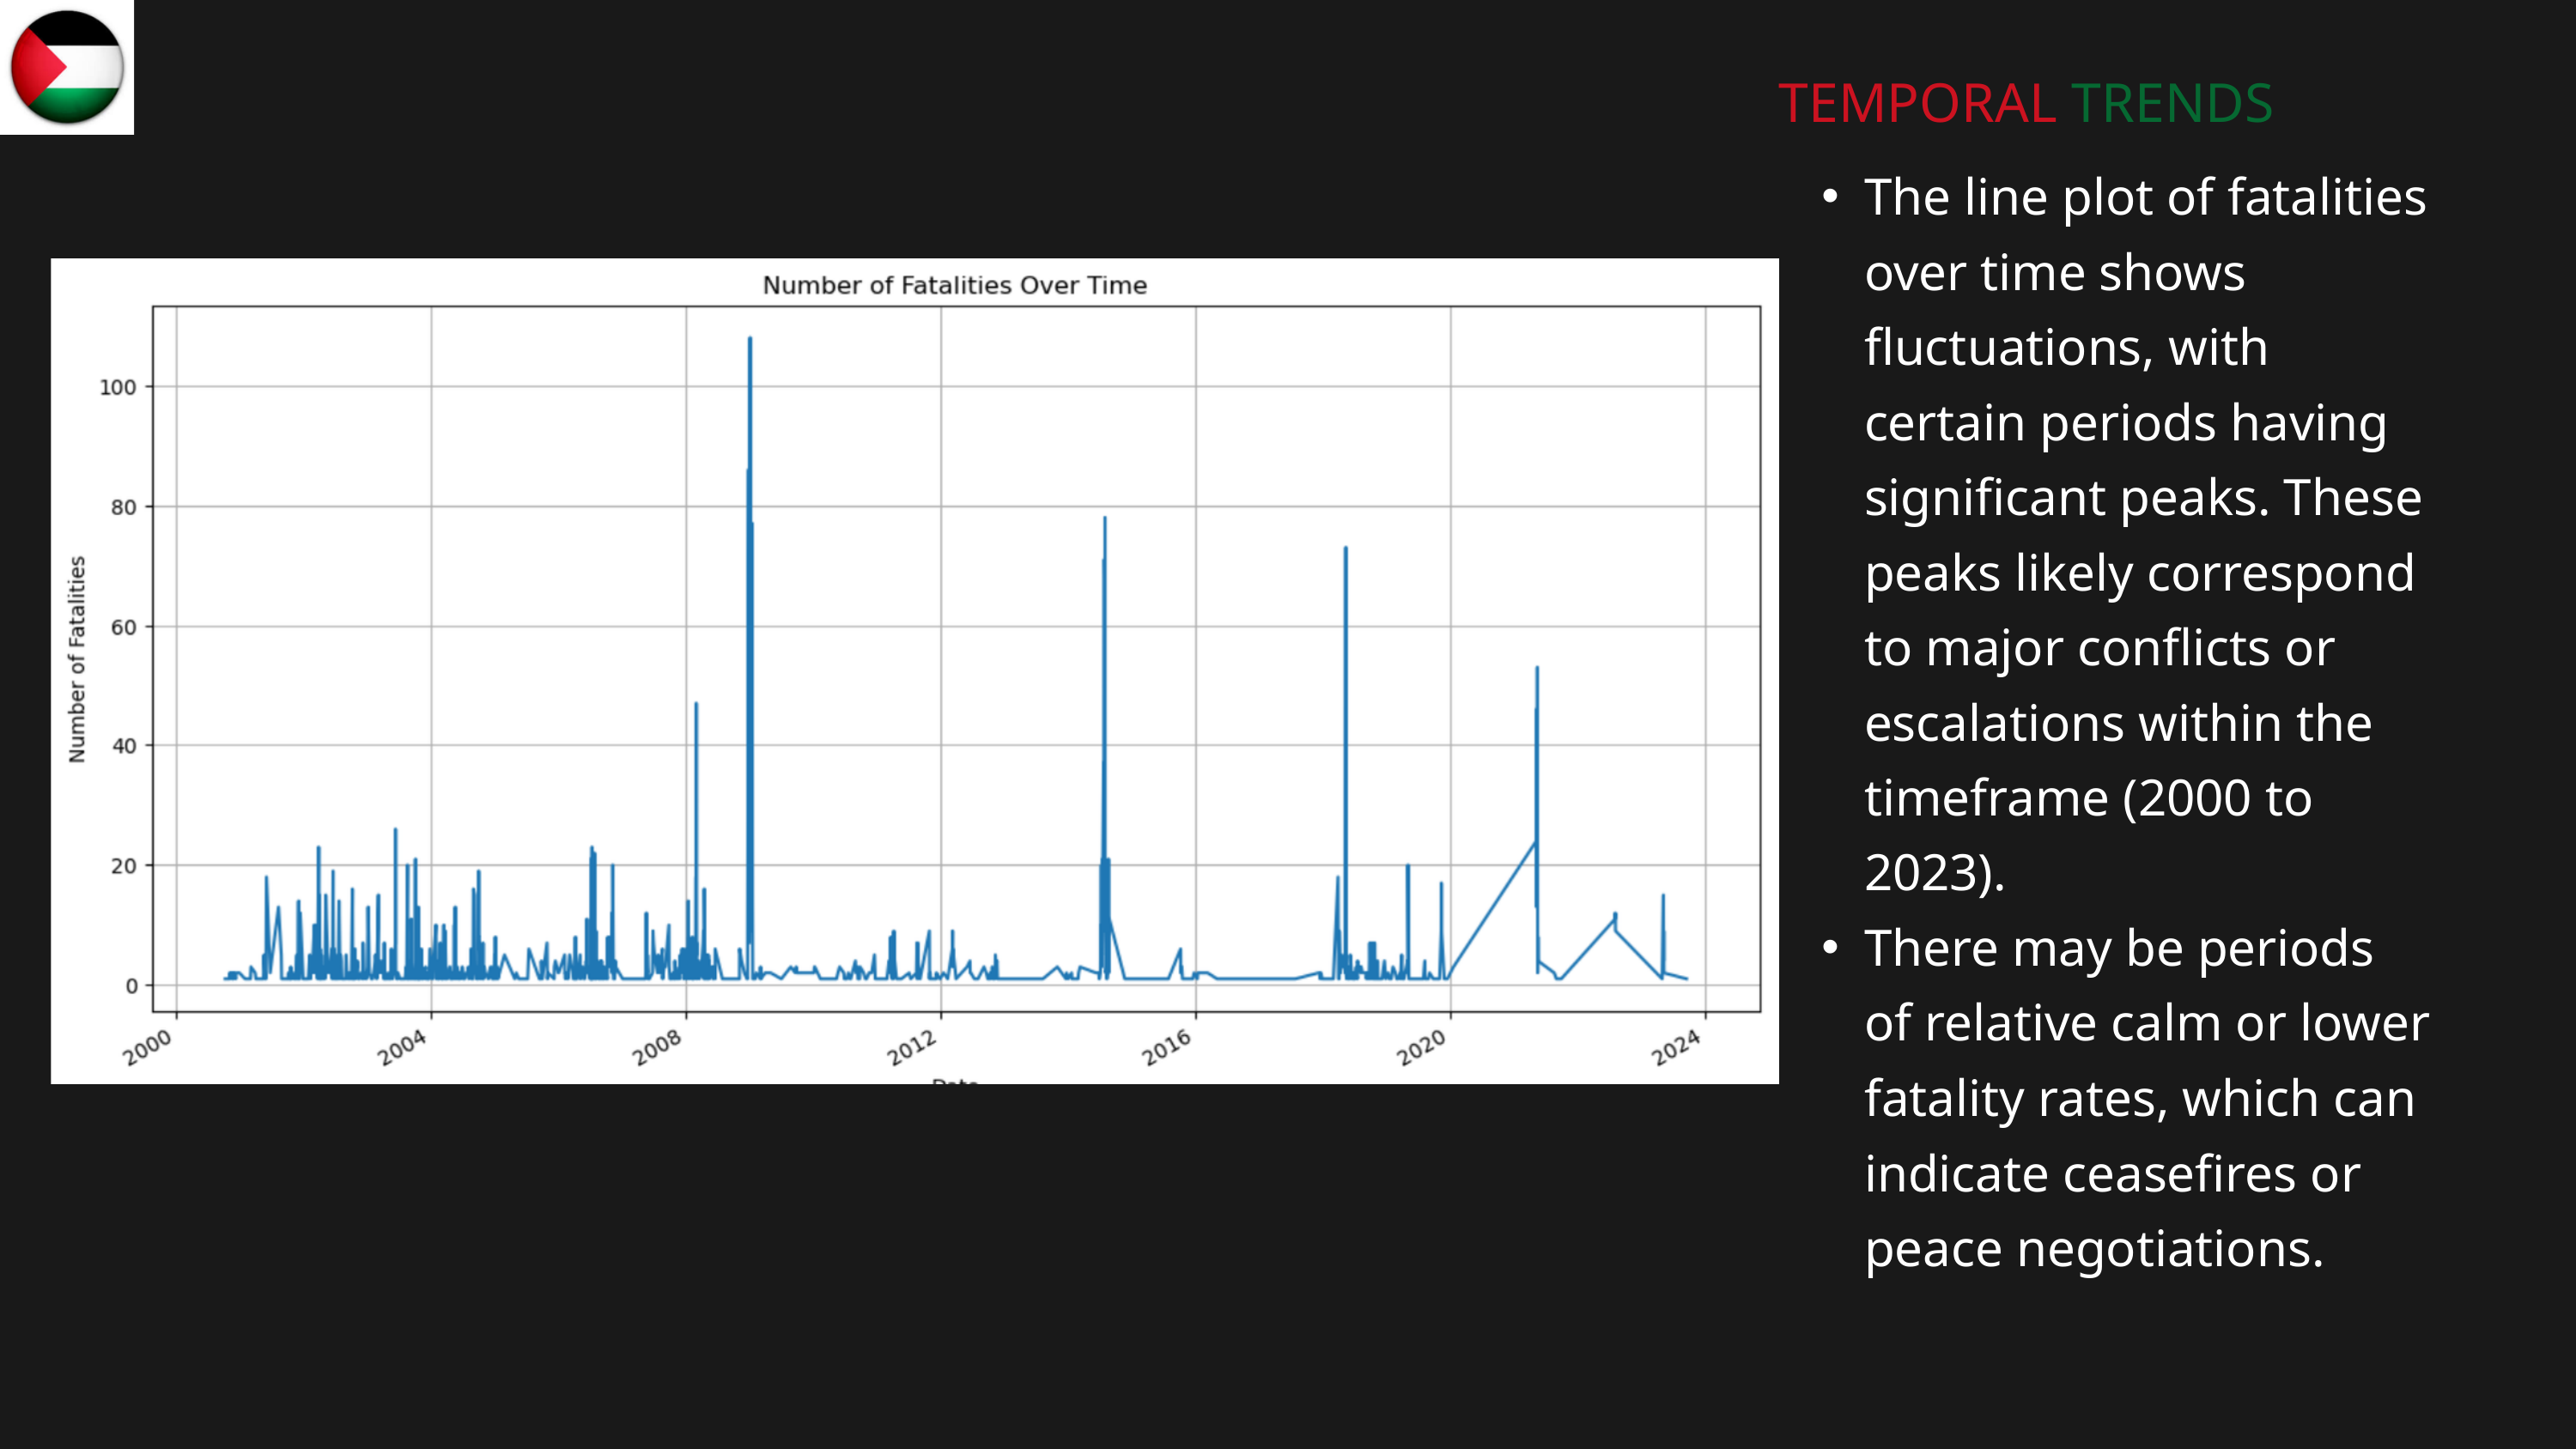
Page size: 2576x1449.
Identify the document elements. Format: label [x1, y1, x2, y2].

text_box [0, 0, 135, 135]
text_box [1778, 66, 2432, 1331]
text_box [51, 258, 1774, 1084]
